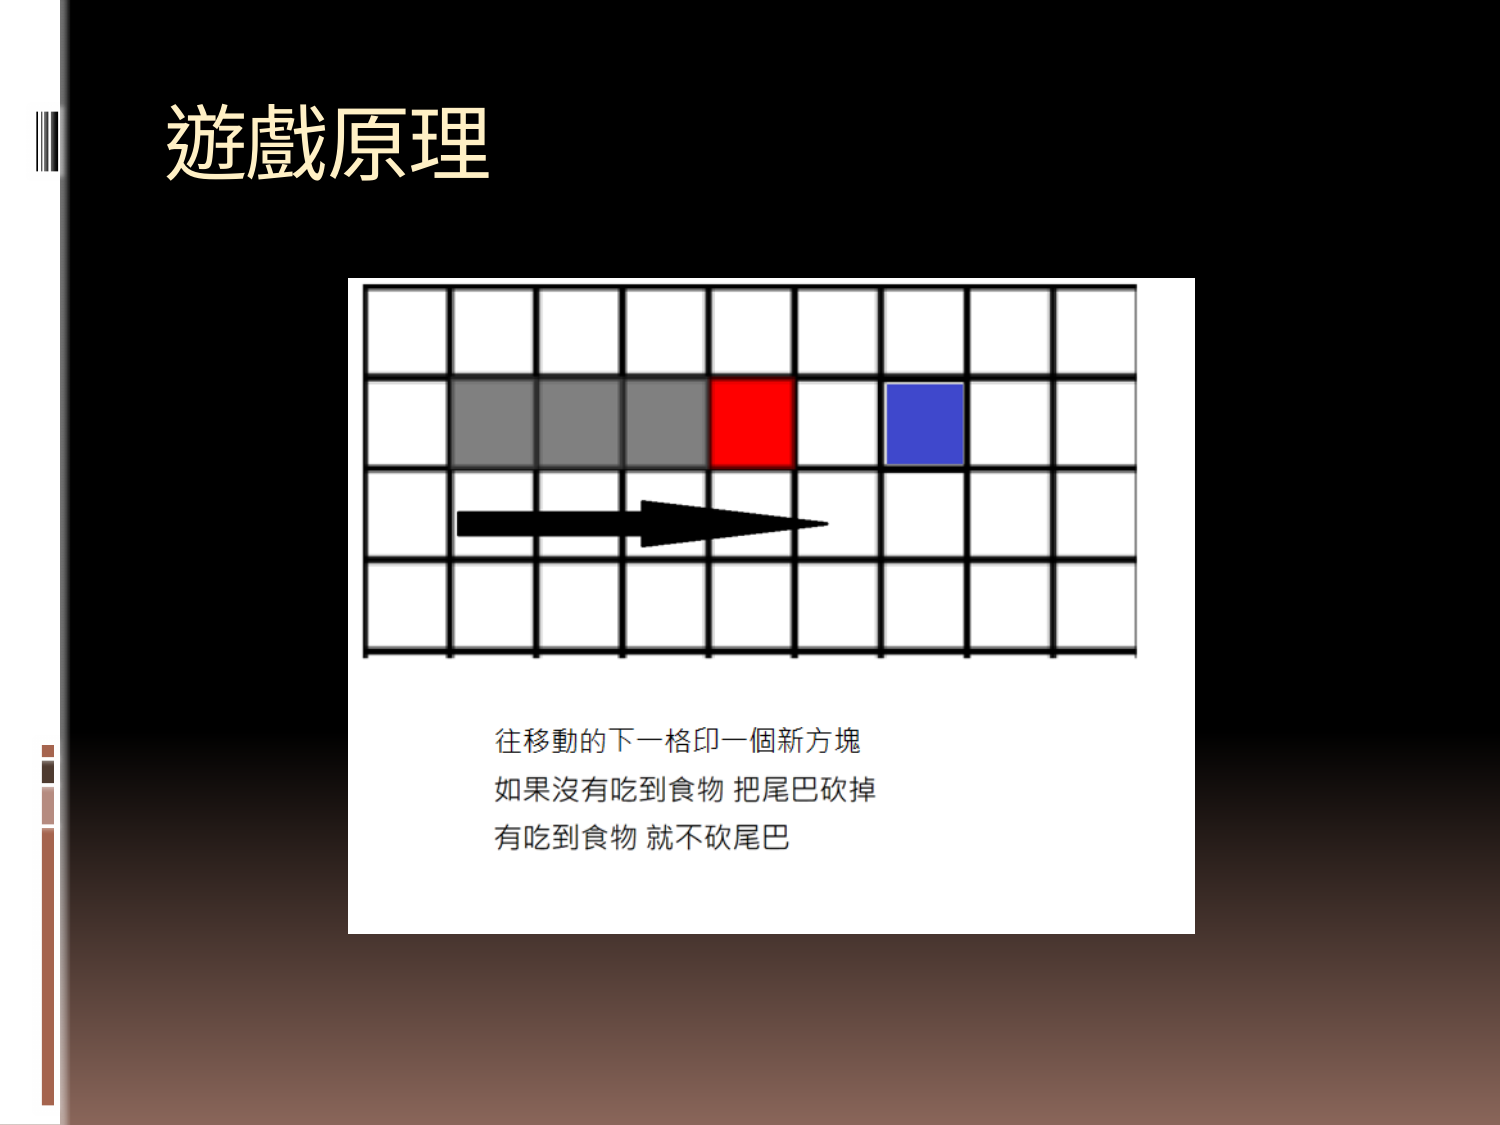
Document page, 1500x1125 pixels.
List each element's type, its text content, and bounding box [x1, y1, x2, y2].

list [347, 278, 1195, 935]
title 遊戲原理 [150, 83, 1425, 234]
